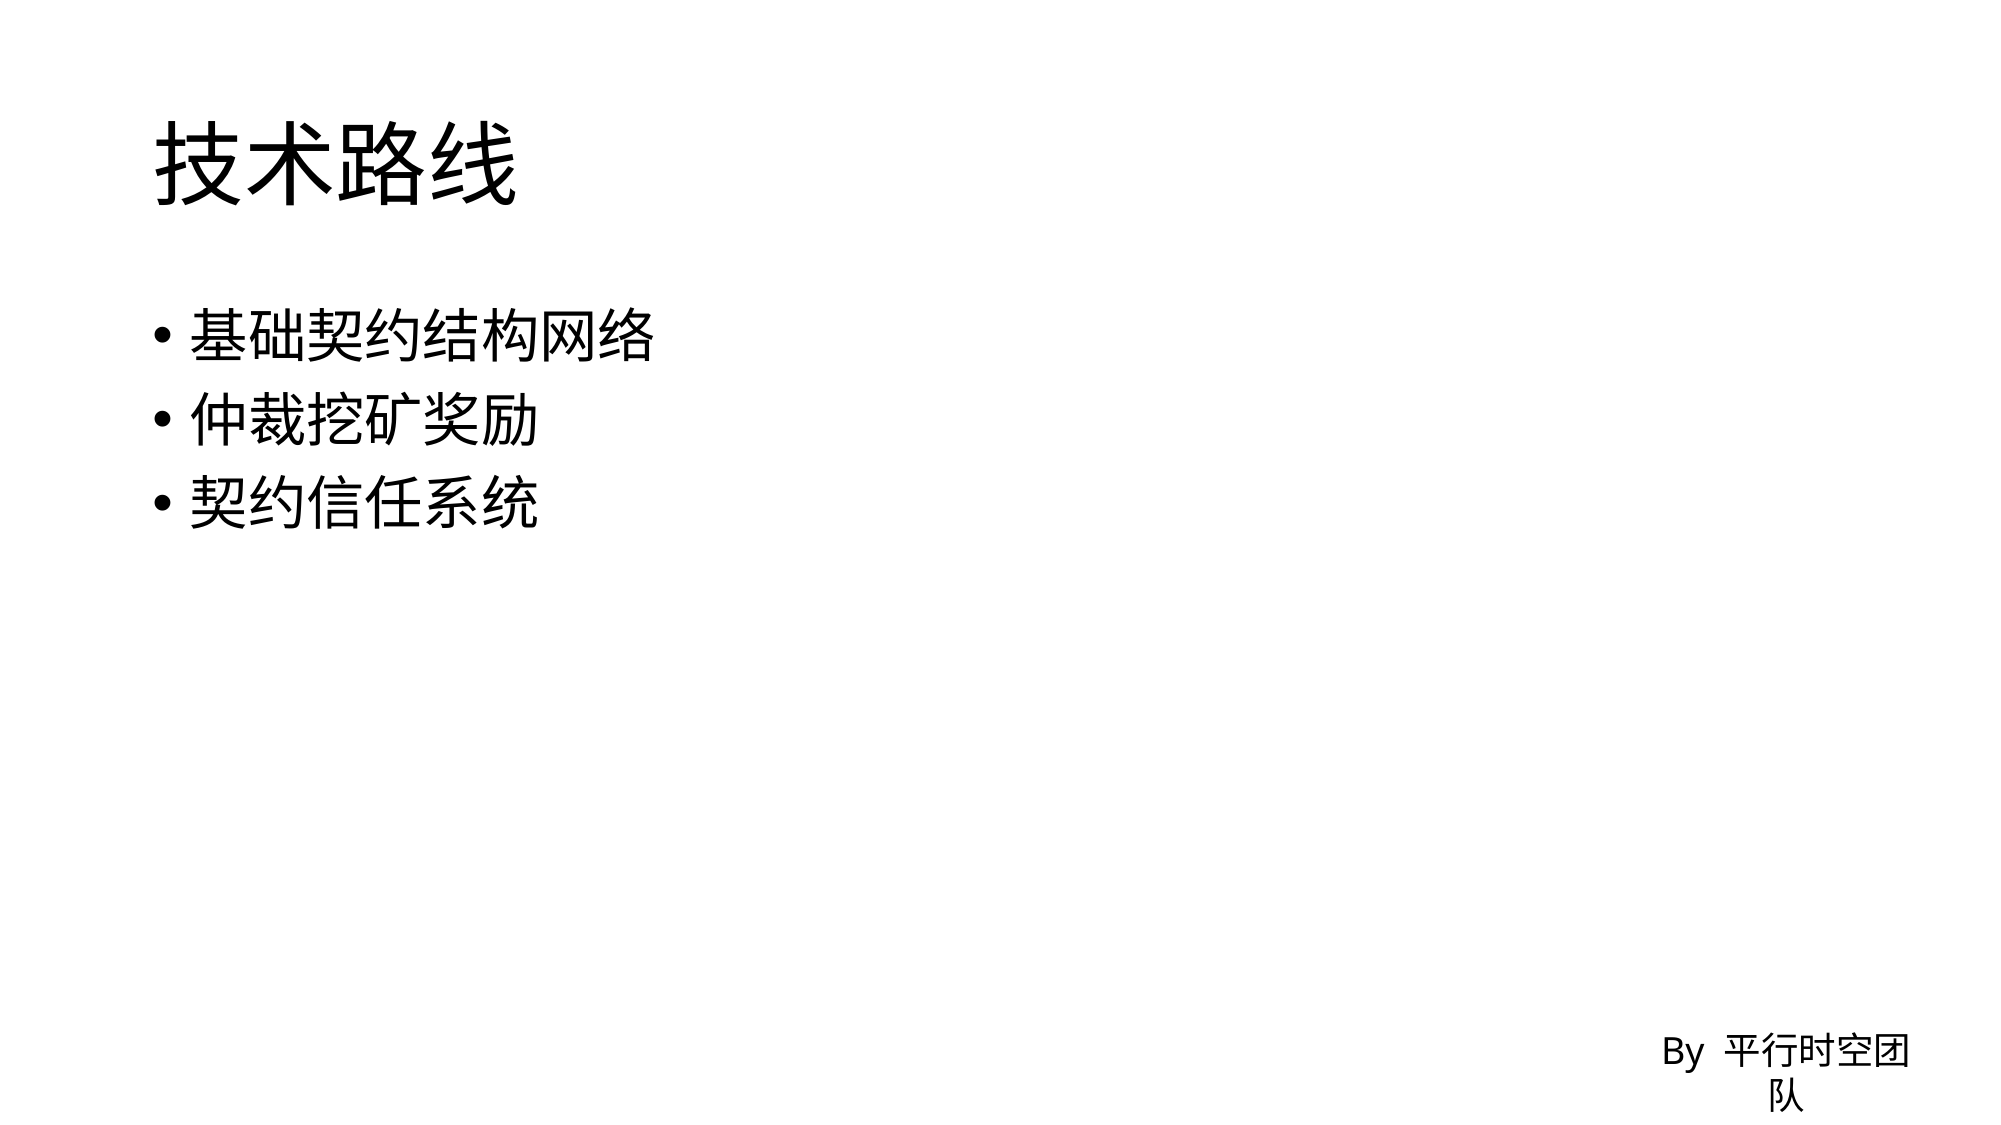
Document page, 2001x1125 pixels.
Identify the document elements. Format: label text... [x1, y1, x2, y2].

title 技术路线 [137, 59, 1863, 278]
list 基础契约结构网络 仲裁挖矿奖励 契约信任系统 [137, 299, 1863, 1014]
